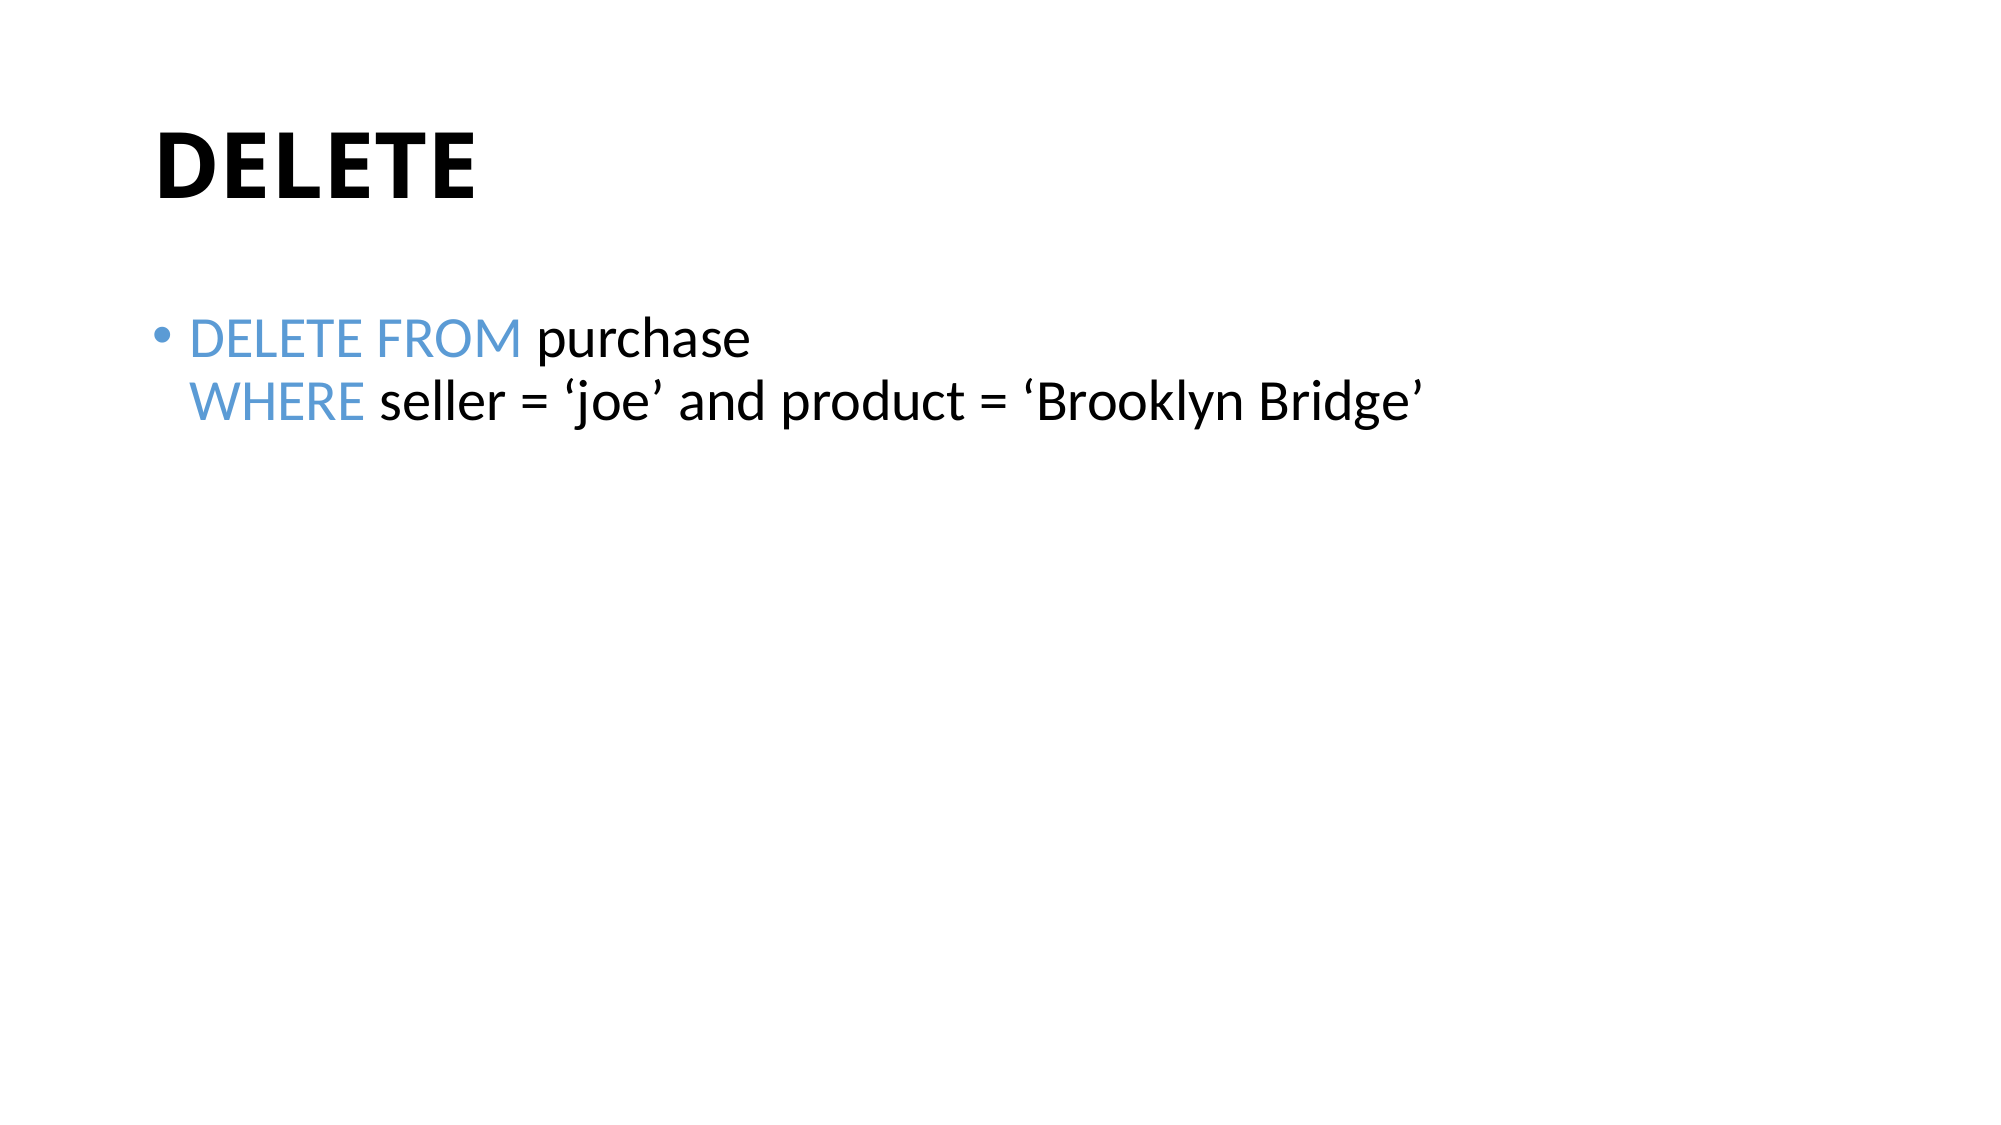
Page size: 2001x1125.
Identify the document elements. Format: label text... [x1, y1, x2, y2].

text_box DELETE [137, 59, 1863, 278]
text_box DELETE FROM purchase WHERE seller = ‘joe’ and product = ‘Brooklyn Bridge’ [137, 299, 1863, 1014]
